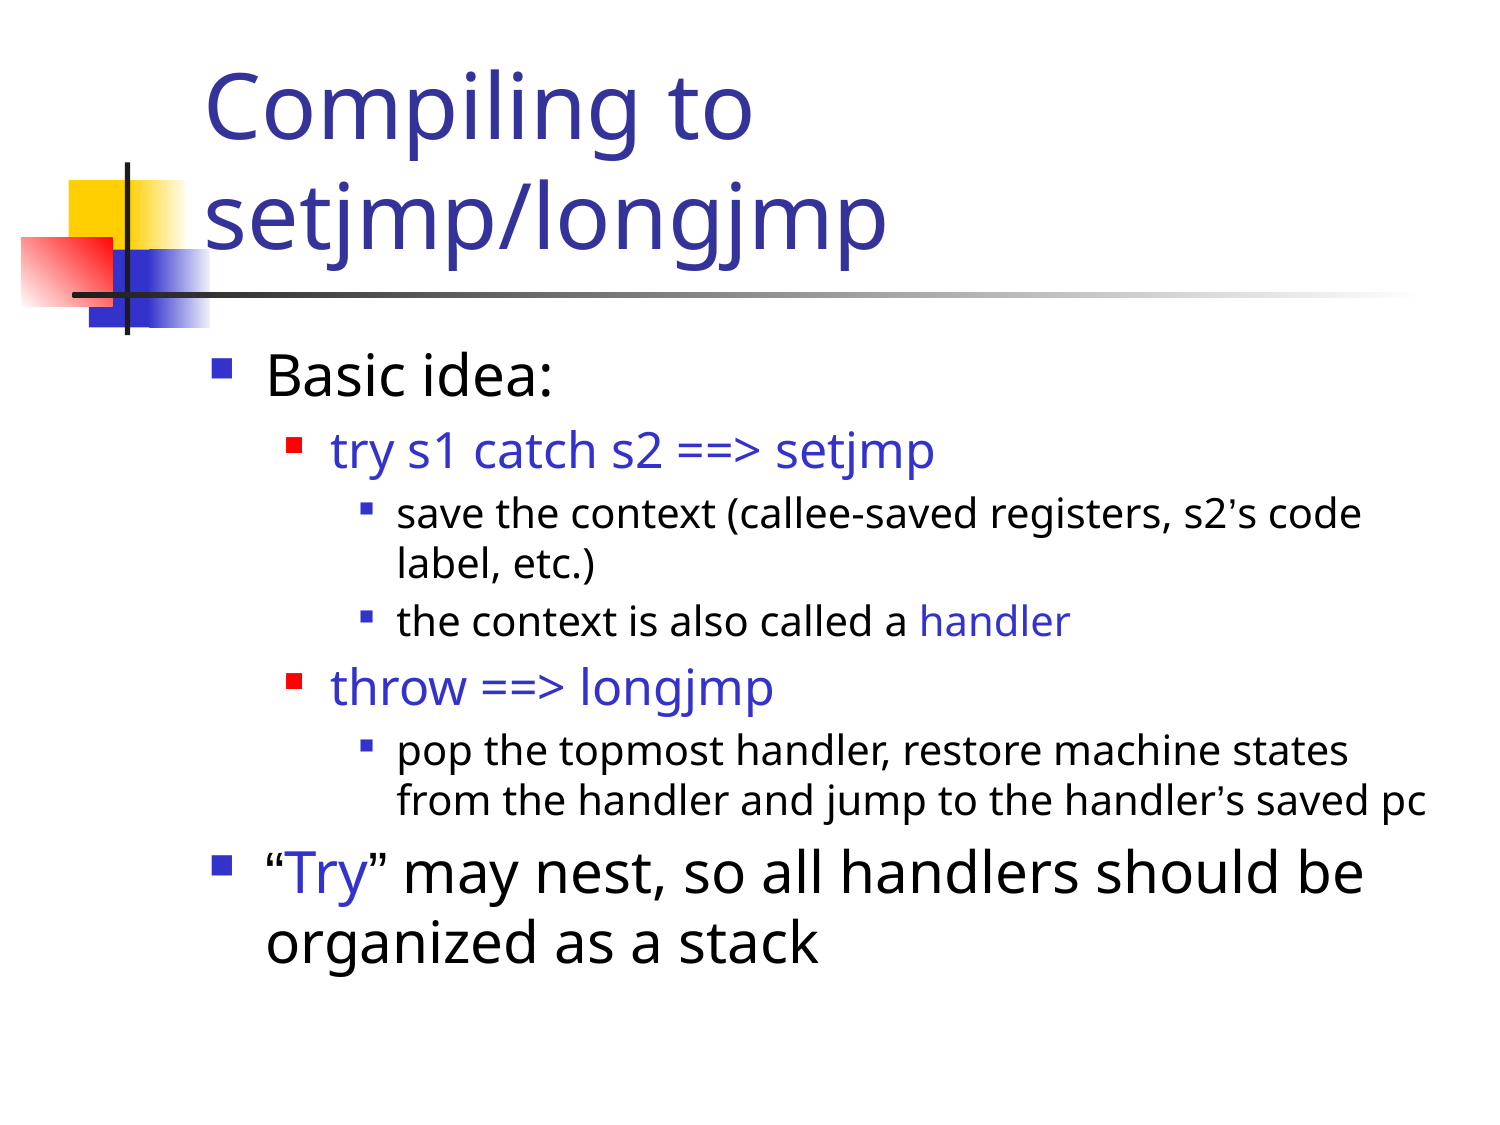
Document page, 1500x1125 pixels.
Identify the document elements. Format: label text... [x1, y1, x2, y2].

list Basic idea: try s1 catch s2 ==> setjmp save the context (callee-saved registers, s2’s code label, etc.) the context is also called a handler throw ==> longjmp pop the topmost handler, restore machine states from the handler and jump to the handler’s saved pc “Try” may nest, so all handlers should be organized as a stack [193, 331, 1469, 1006]
title Compiling to setjmp/longjmp [188, 35, 1468, 275]
